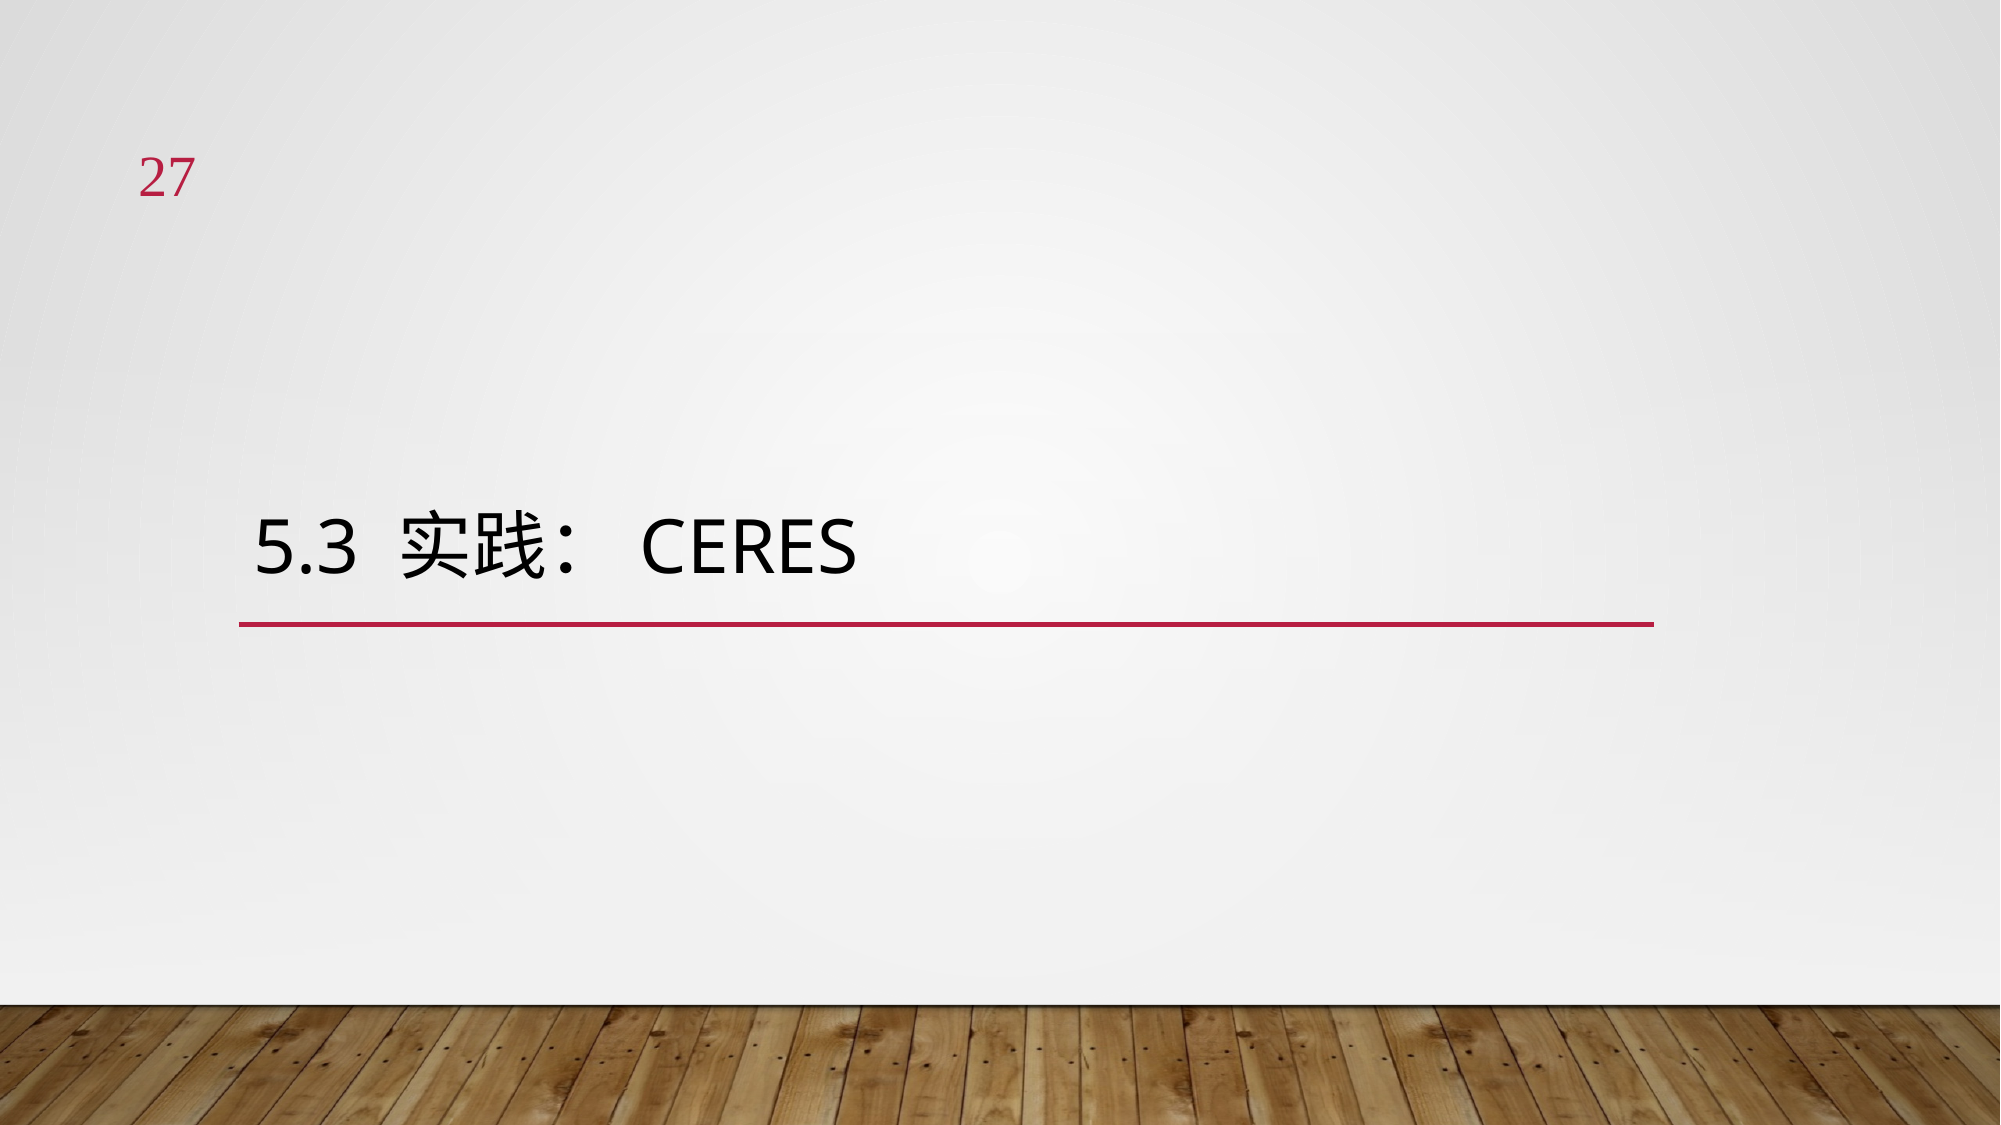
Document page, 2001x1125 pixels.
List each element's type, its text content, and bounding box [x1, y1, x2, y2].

slide_number 27 [78, 131, 212, 214]
title 5.3 实践：Ceres [238, 288, 1657, 598]
picture [0, 1005, 2000, 1125]
